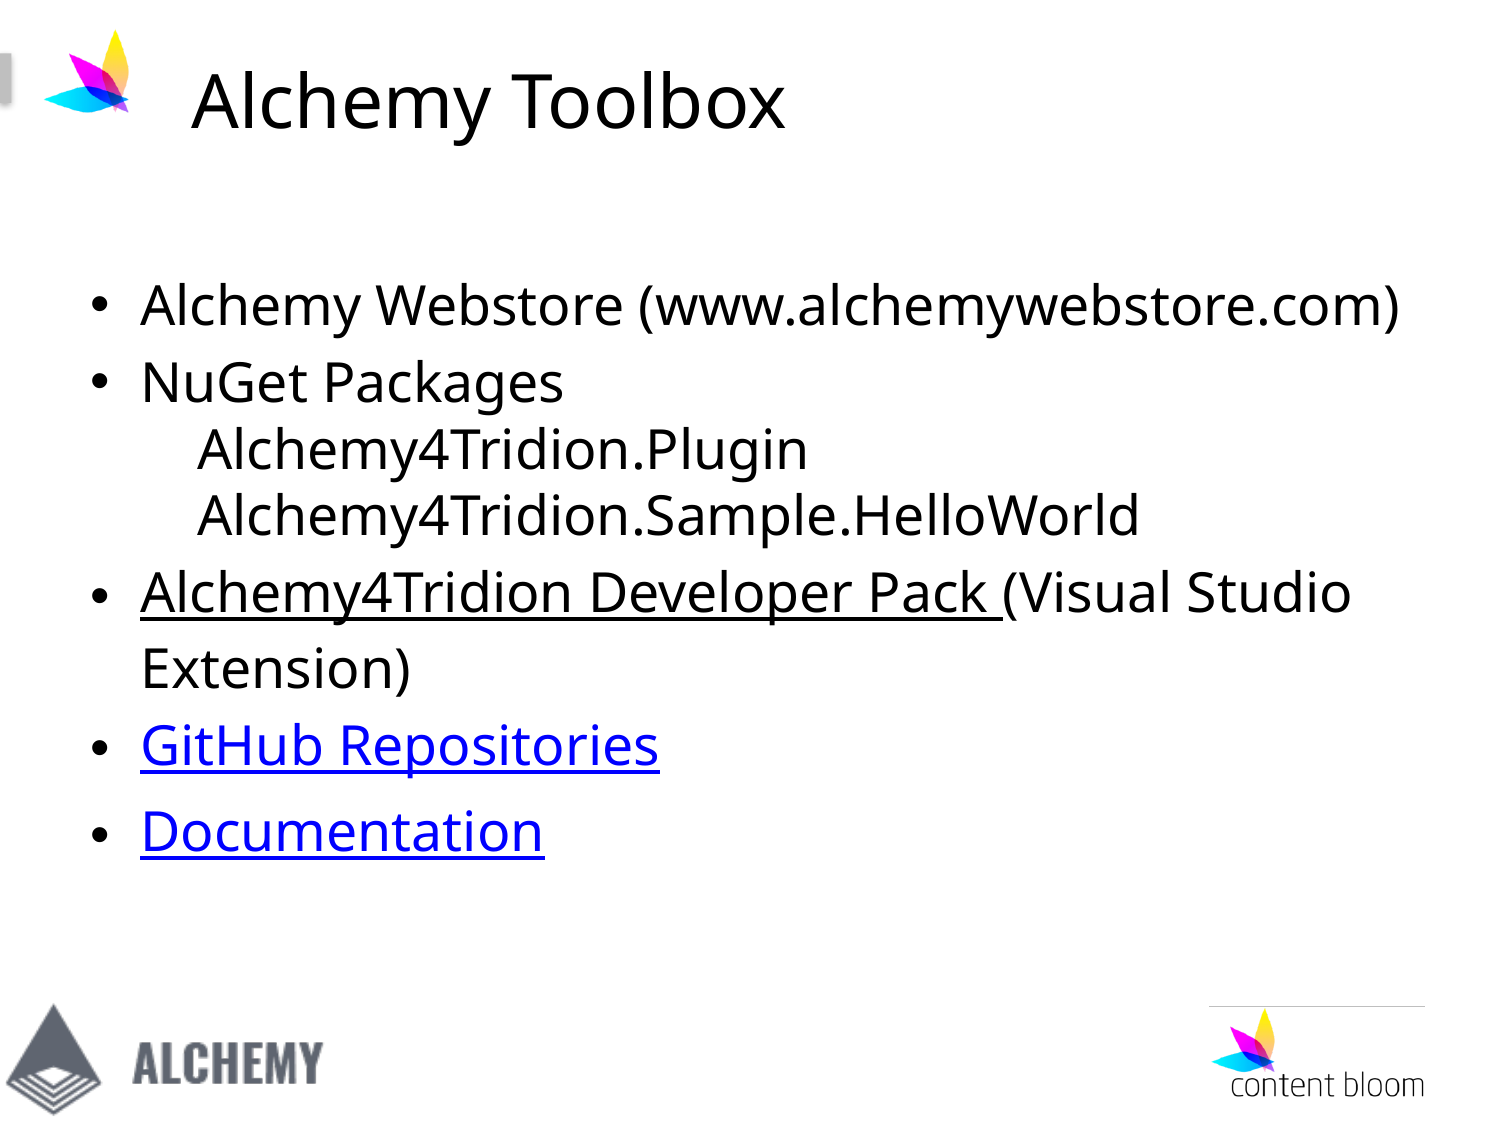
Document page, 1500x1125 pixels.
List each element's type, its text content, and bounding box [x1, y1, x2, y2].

list Alchemy Webstore (www.alchemywebstore.com) NuGet Packages Alchemy4Tridion.Plugin Alchemy4Tridion.Sample.HelloWorld Alchemy4Tridion Developer Pack (Visual Studio Extension) GitHub Repositories Documentation [75, 262, 1425, 946]
picture [5, 993, 325, 1125]
picture [43, 28, 129, 113]
picture [1209, 998, 1425, 1107]
title Alchemy Toolbox [176, 35, 1425, 162]
